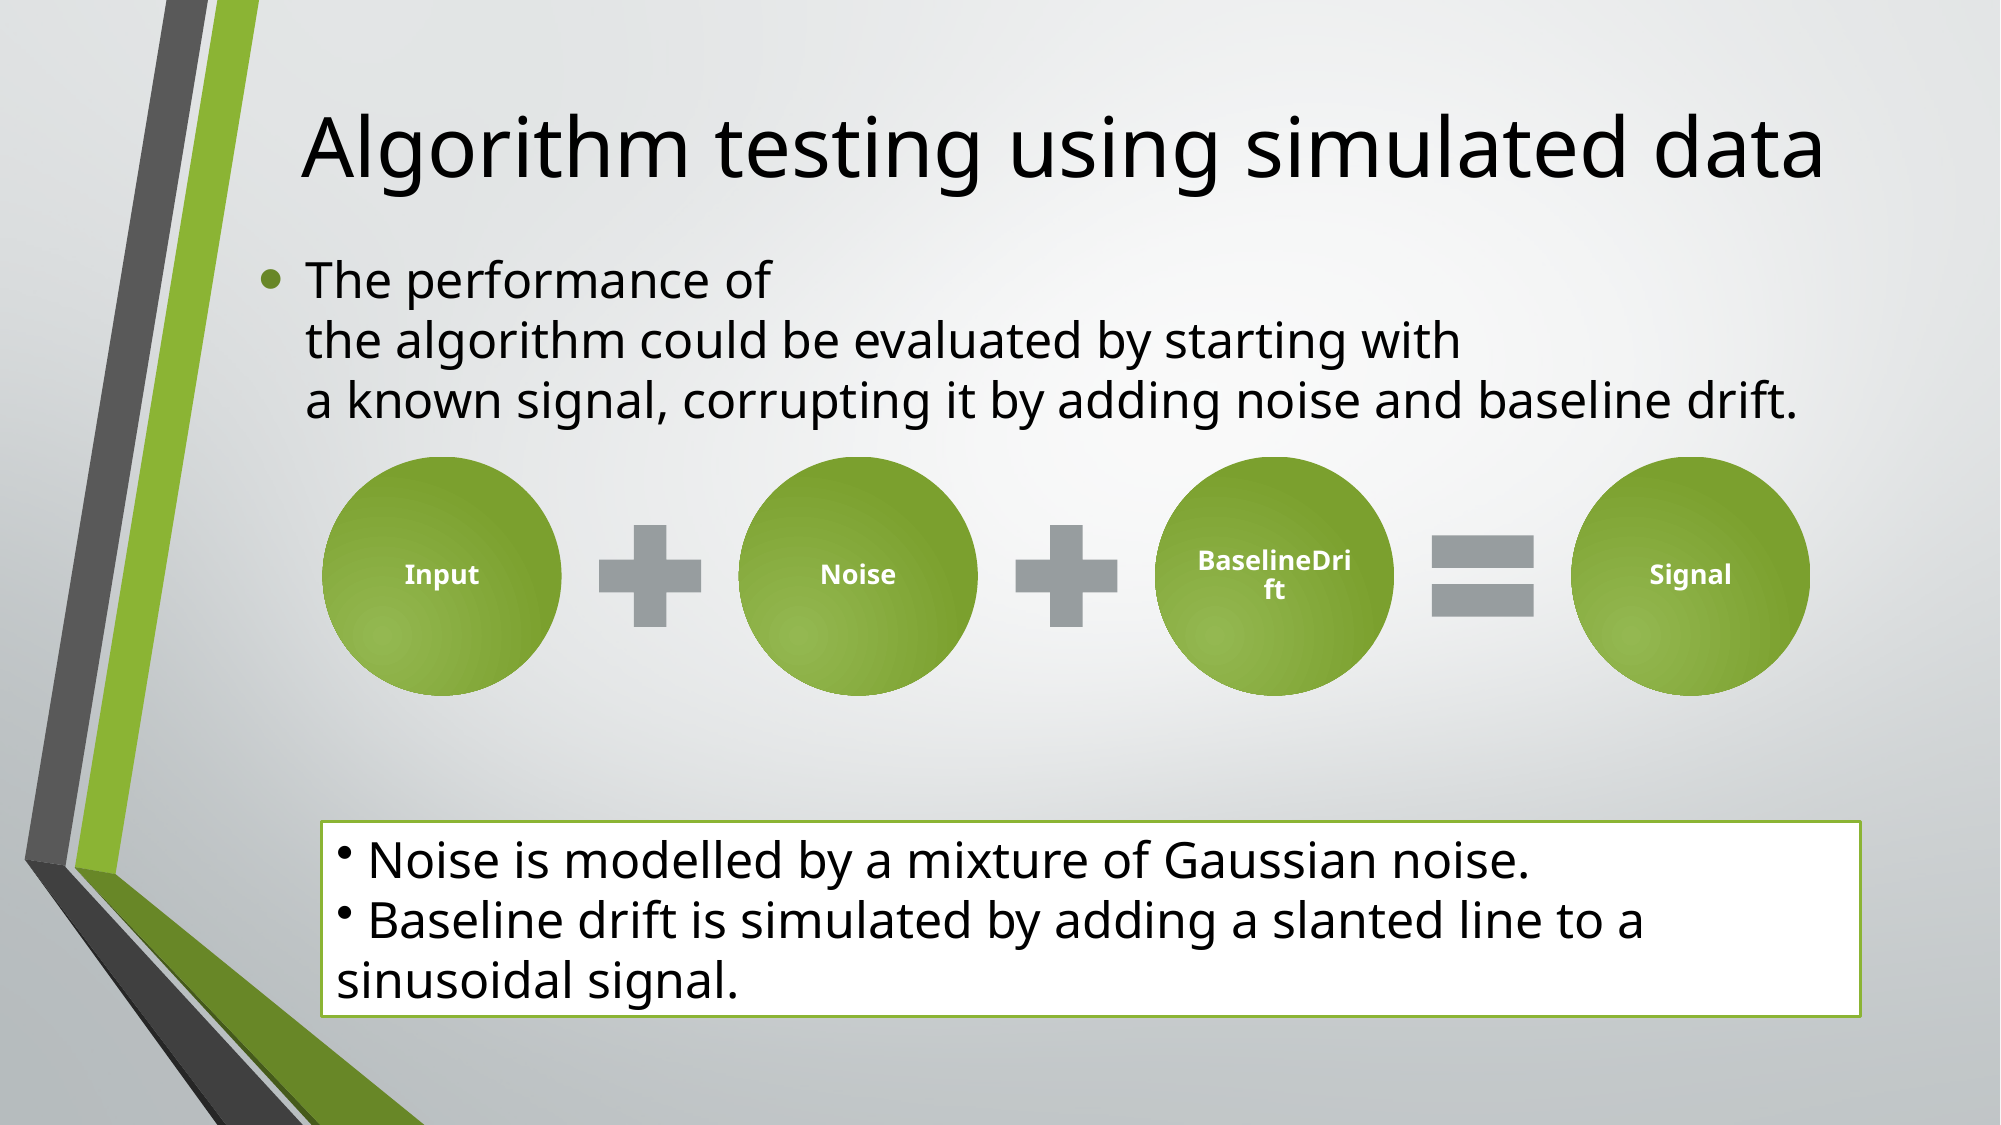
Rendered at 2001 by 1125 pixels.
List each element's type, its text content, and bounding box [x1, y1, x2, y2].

list The performance of the algorithm could be evaluated by starting with a known signal, corrupting it by adding noise and baseline drift. [243, 237, 1887, 440]
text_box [321, 439, 1812, 713]
title Algorithm testing using simulated data [243, 0, 1887, 237]
text_box Noise is modelled by a mixture of Gaussian noise.​ Baseline drift is simulated by adding a slanted line to a sinusoidal signal. [320, 820, 1862, 1018]
